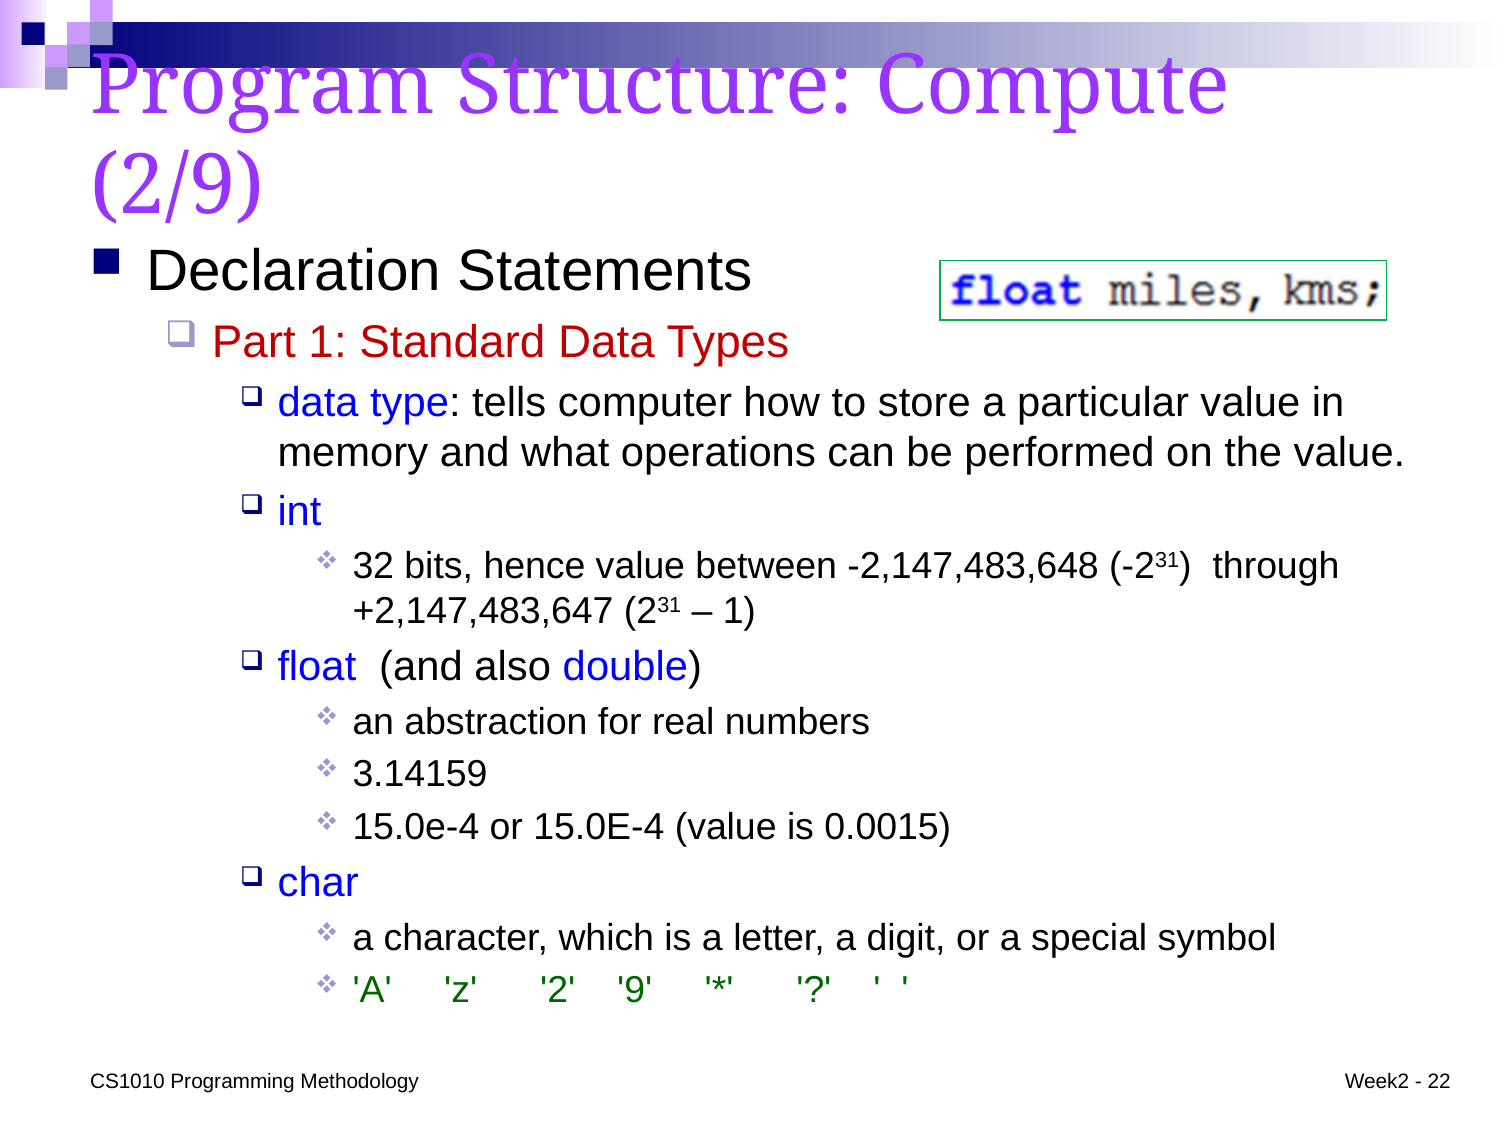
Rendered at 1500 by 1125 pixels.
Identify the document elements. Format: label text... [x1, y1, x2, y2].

list Declaration Statements Part 1: Standard Data Types data type: tells computer how to store a particular value in memory and what operations can be performed on the value. int 32 bits, hence value between -2,147,483,648 (-231) through +2,147,483,647 (231 – 1) float (and also double) an abstraction for real numbers 3.14159 15.0e-4 or 15.0E-4 (value is 0.0015) char a character, which is a letter, a digit, or a special symbol 'A' 'z' '2' '9' '*' '?' ' ' [74, 224, 1426, 1018]
picture [940, 261, 1387, 320]
footer CS1010 Programming Methodology [74, 432, 439, 1101]
text_box Week2 - 22 [1258, 1060, 1466, 1100]
title Program Structure: Compute (2/9) [74, 63, 1426, 197]
